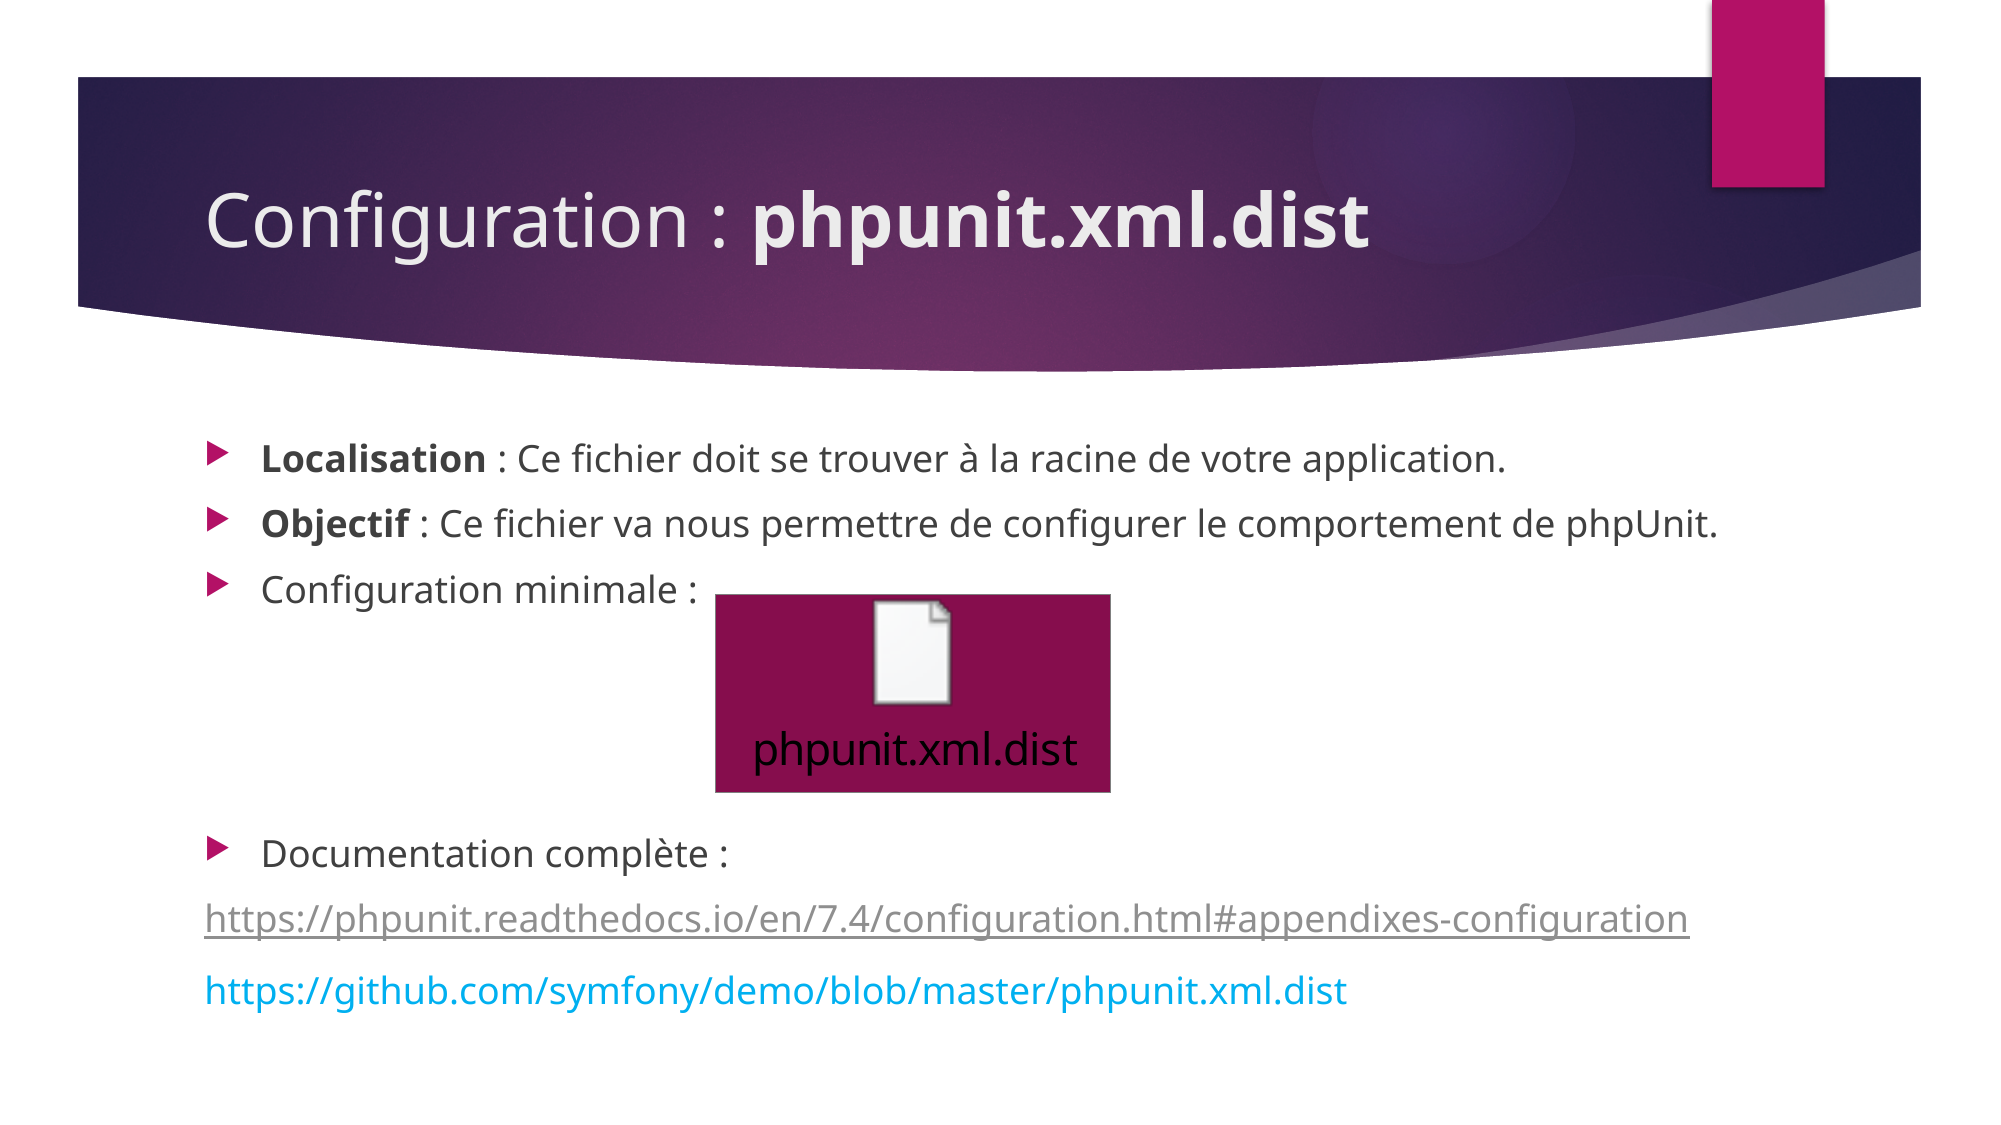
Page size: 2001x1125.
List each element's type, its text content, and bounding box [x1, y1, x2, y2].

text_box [715, 594, 1112, 793]
list Localisation : Ce fichier doit se trouver à la racine de votre application. Objectif : Ce fichier va nous permettre de configurer le comportement de phpUnit. Configuration minimale : Documentation complète : https://phpunit.readthedocs.io/en/7.4/configuration.html#appendixes-configuration https://github.com/symfony/demo/blob/master/phpunit.xml.dist [189, 427, 1819, 1034]
title Configuration : phpunit.xml.dist [189, 159, 1627, 276]
